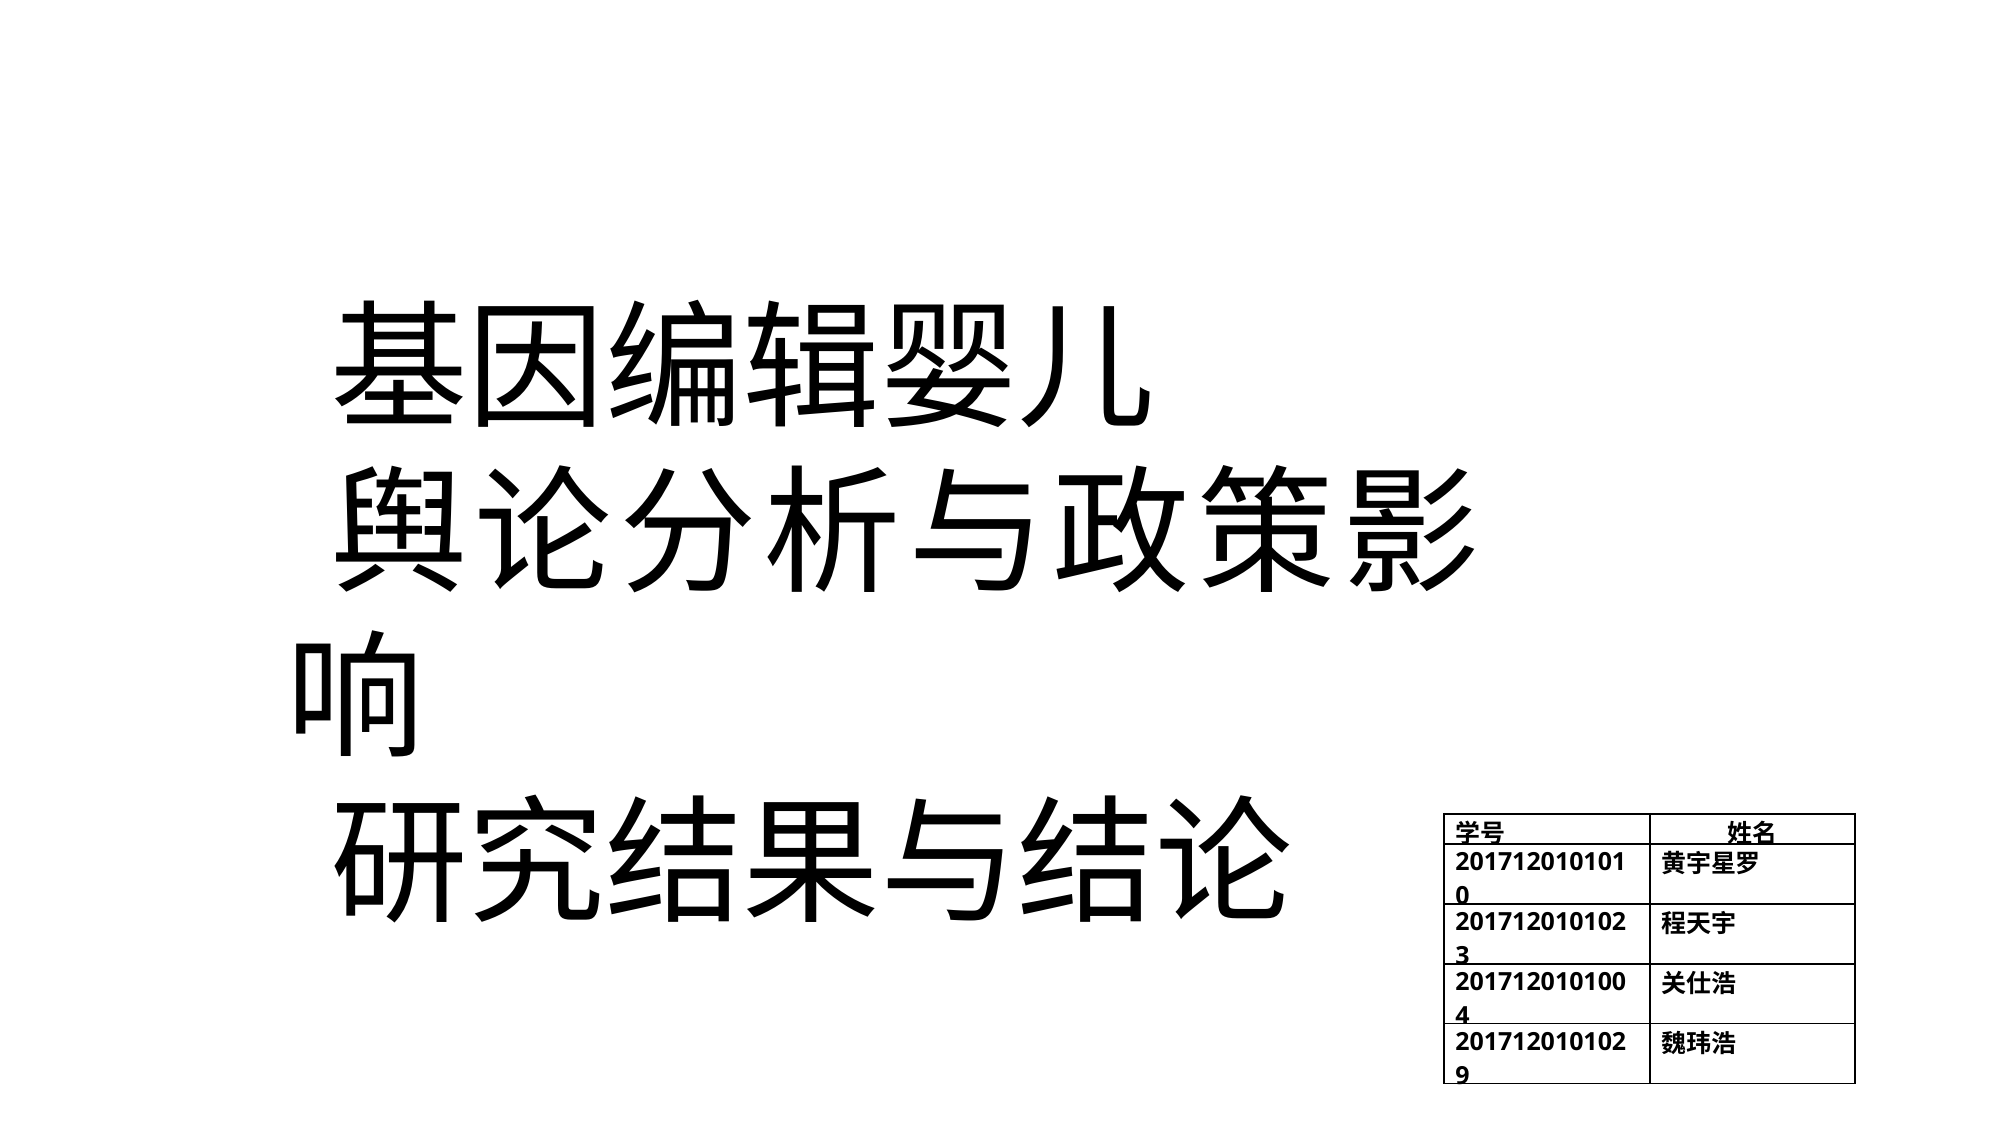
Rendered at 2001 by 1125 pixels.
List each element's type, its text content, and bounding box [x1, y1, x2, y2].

table_cell 2017120101004 [1445, 965, 1649, 1023]
table_header 姓名 [1651, 815, 1854, 843]
table_cell 魏玮浩 [1651, 1024, 1854, 1083]
table_cell 2017120101010 [1445, 845, 1649, 903]
table_cell 2017120101029 [1445, 1024, 1649, 1083]
table_cell 2017120101023 [1445, 905, 1649, 963]
table_cell 黄宇星罗 [1651, 845, 1854, 903]
table_header 学号 [1445, 815, 1649, 843]
table_cell 关仕浩 [1651, 965, 1854, 1023]
table_cell 程天宇 [1651, 905, 1854, 963]
text_box 基因编辑婴儿 舆论分析与政策影响 研究结果与结论 [228, 271, 1496, 782]
